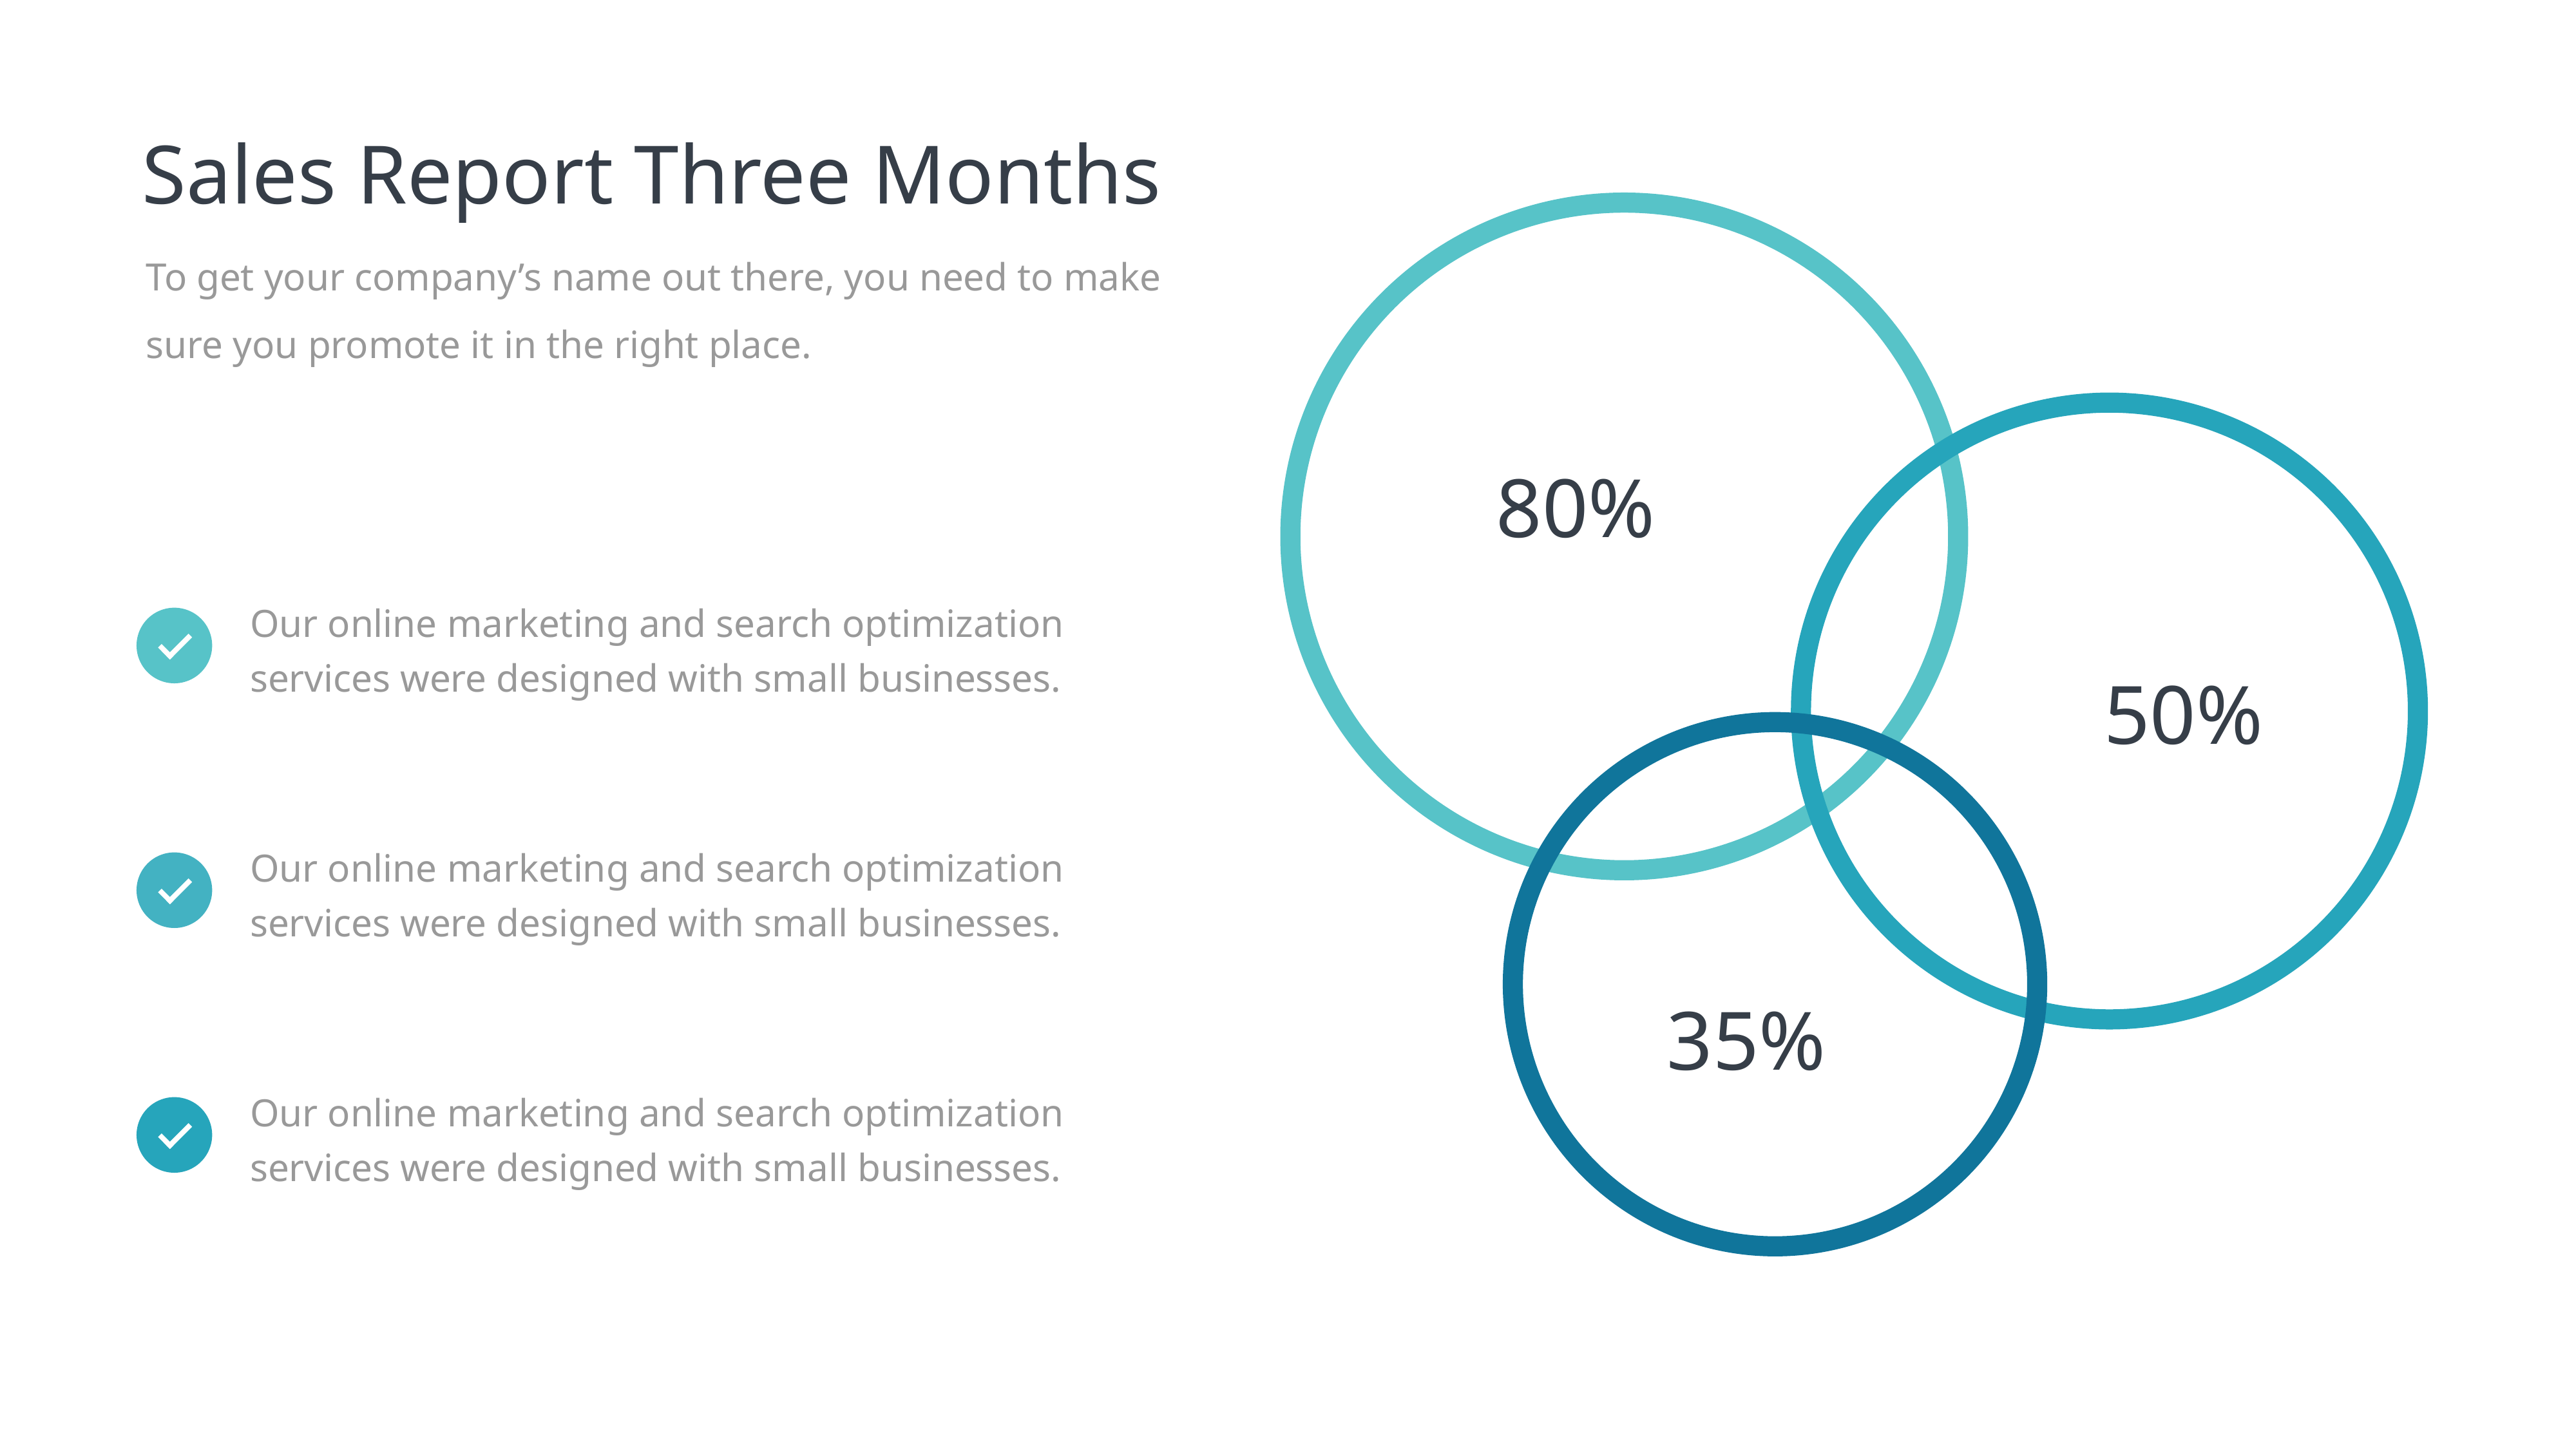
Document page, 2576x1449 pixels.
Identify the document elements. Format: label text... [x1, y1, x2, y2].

text_box Our online marketing and search optimization services were designed with small businesses. [227, 823, 1221, 956]
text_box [136, 1097, 213, 1173]
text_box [136, 607, 213, 684]
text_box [1290, 202, 2418, 1247]
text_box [136, 852, 213, 928]
text_box Our online marketing and search optimization services were designed with small businesses. [227, 578, 1221, 712]
text_box Our online marketing and search optimization services were designed with small businesses. [227, 1068, 1221, 1201]
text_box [132, 118, 1481, 363]
